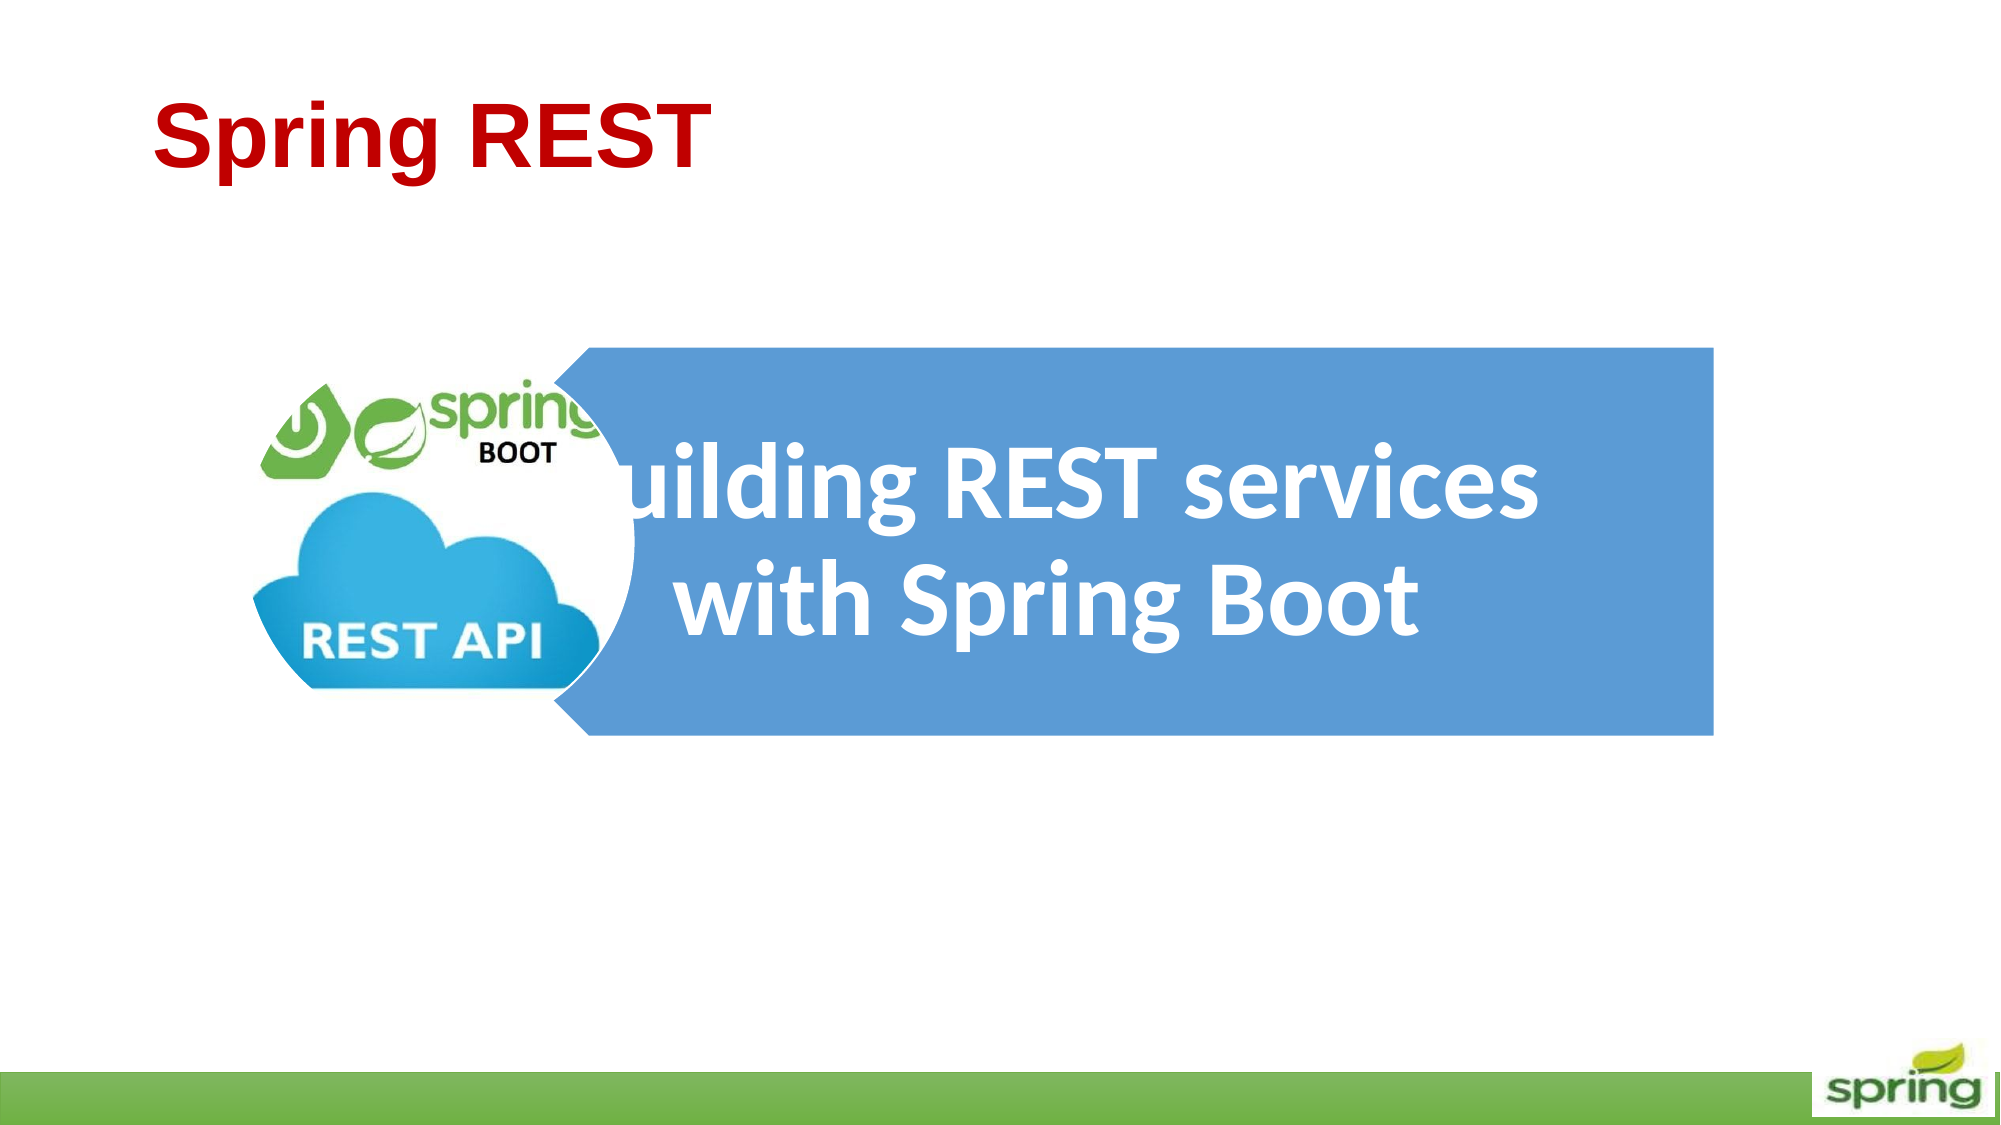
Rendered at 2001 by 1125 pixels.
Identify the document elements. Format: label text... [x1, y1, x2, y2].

picture [1812, 1038, 1995, 1117]
title Spring REST [137, 59, 1863, 216]
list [137, 346, 1863, 737]
